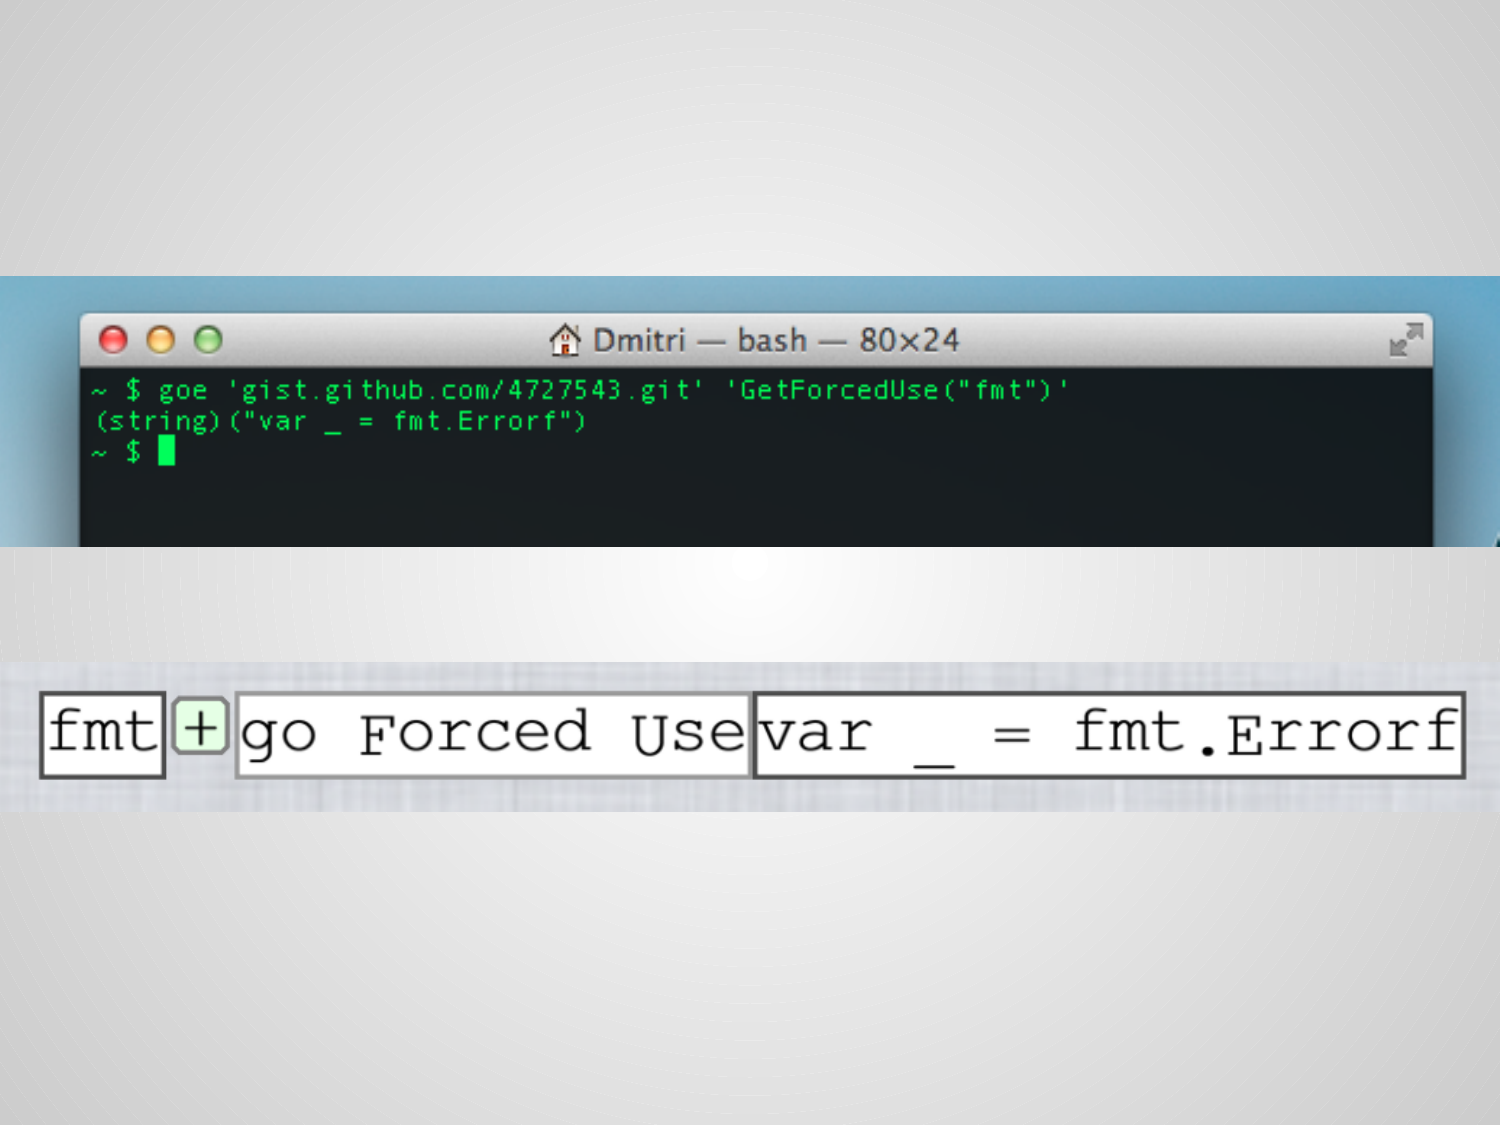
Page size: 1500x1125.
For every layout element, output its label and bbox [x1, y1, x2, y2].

picture [0, 276, 1500, 548]
picture [0, 662, 1500, 813]
